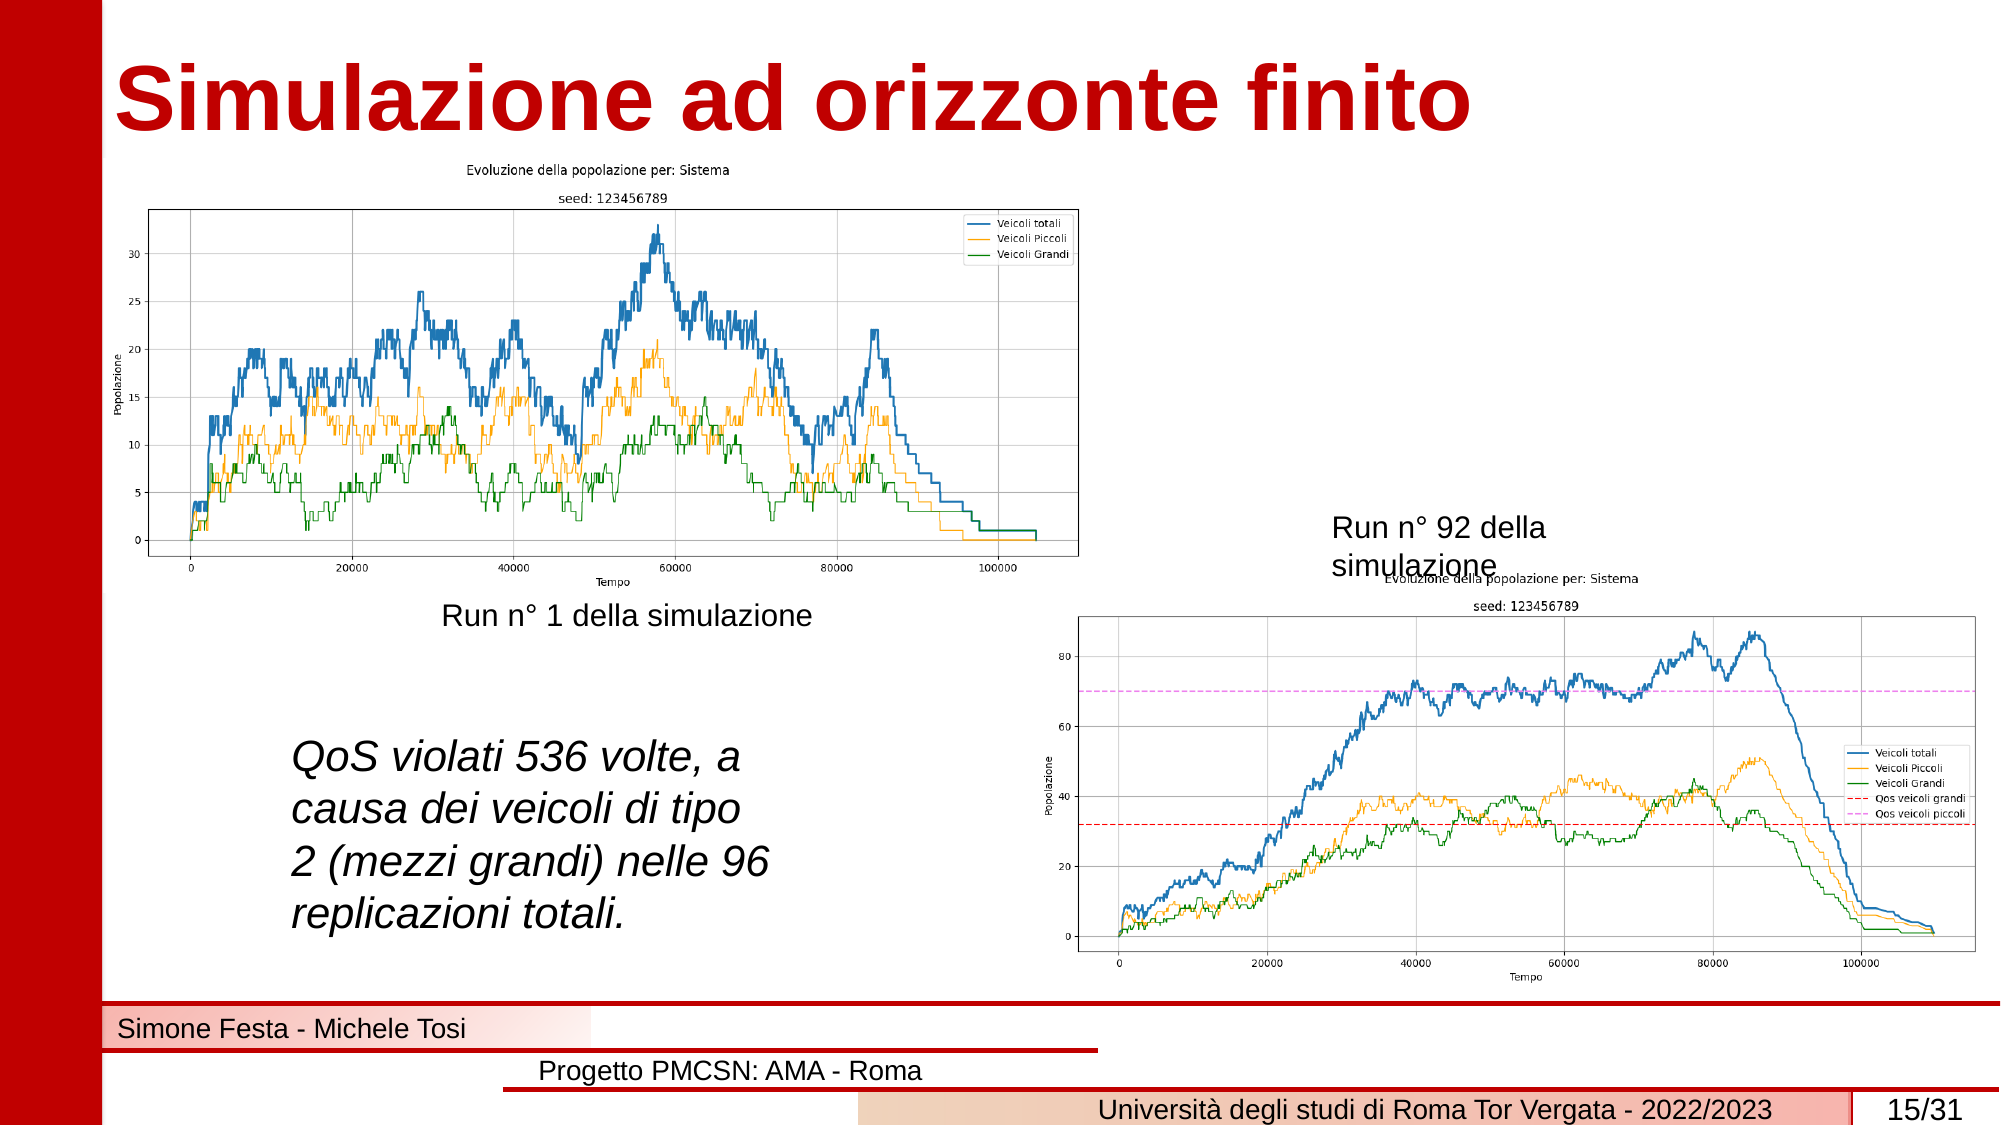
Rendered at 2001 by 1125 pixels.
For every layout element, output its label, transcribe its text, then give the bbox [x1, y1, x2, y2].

picture [103, 158, 1984, 999]
text_box Run n° 92 della simulazione [1316, 499, 1736, 563]
text_box Run n° 1 della simulazione [426, 601, 840, 640]
title Simulazione ad orizzonte finito [99, 0, 1753, 188]
text_box QoS violati 536 volte, a causa dei veicoli di tipo 2 (mezzi grandi) nelle 96 replicazioni totali. [276, 720, 793, 952]
